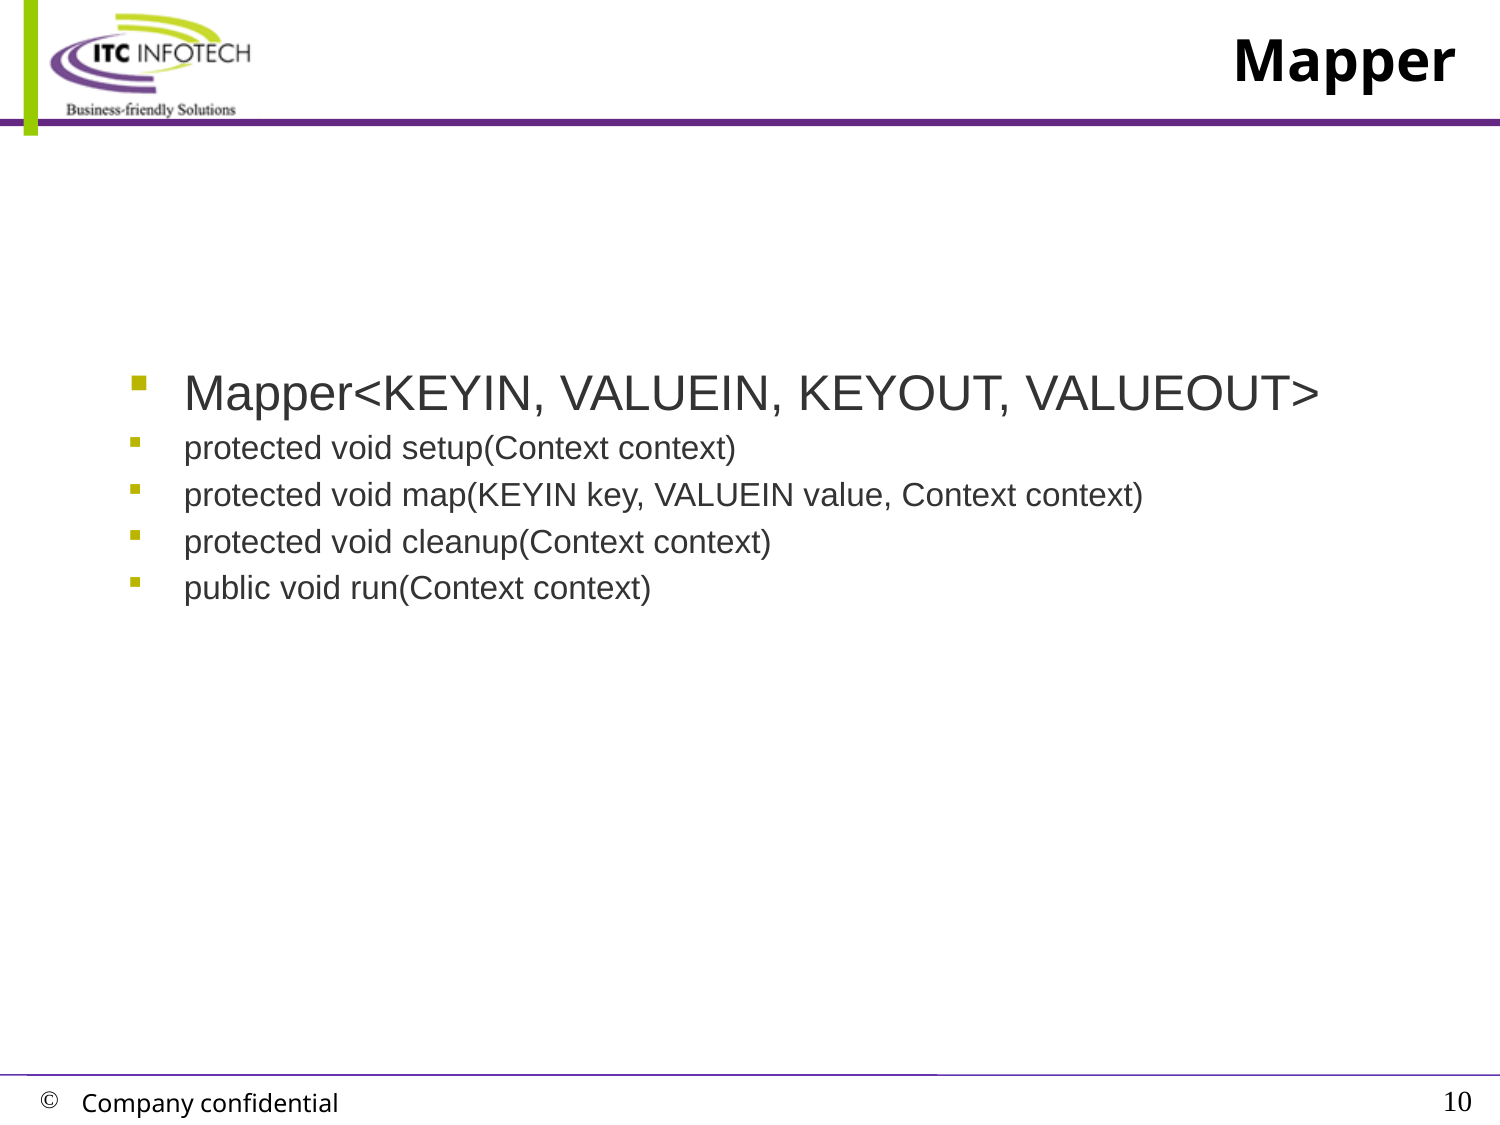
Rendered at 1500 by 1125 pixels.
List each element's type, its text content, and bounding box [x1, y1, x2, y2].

list Mapper<KEYIN, VALUEIN, KEYOUT, VALUEOUT> protected void setup(Context context) protected void map(KEYIN key, VALUEIN value, Context context) protected void cleanup(Context context) public void run(Context context) [112, 212, 1388, 988]
picture [42, 9, 261, 118]
title Mapper [324, 14, 1488, 103]
slide_number 10 [1174, 1074, 1488, 1125]
